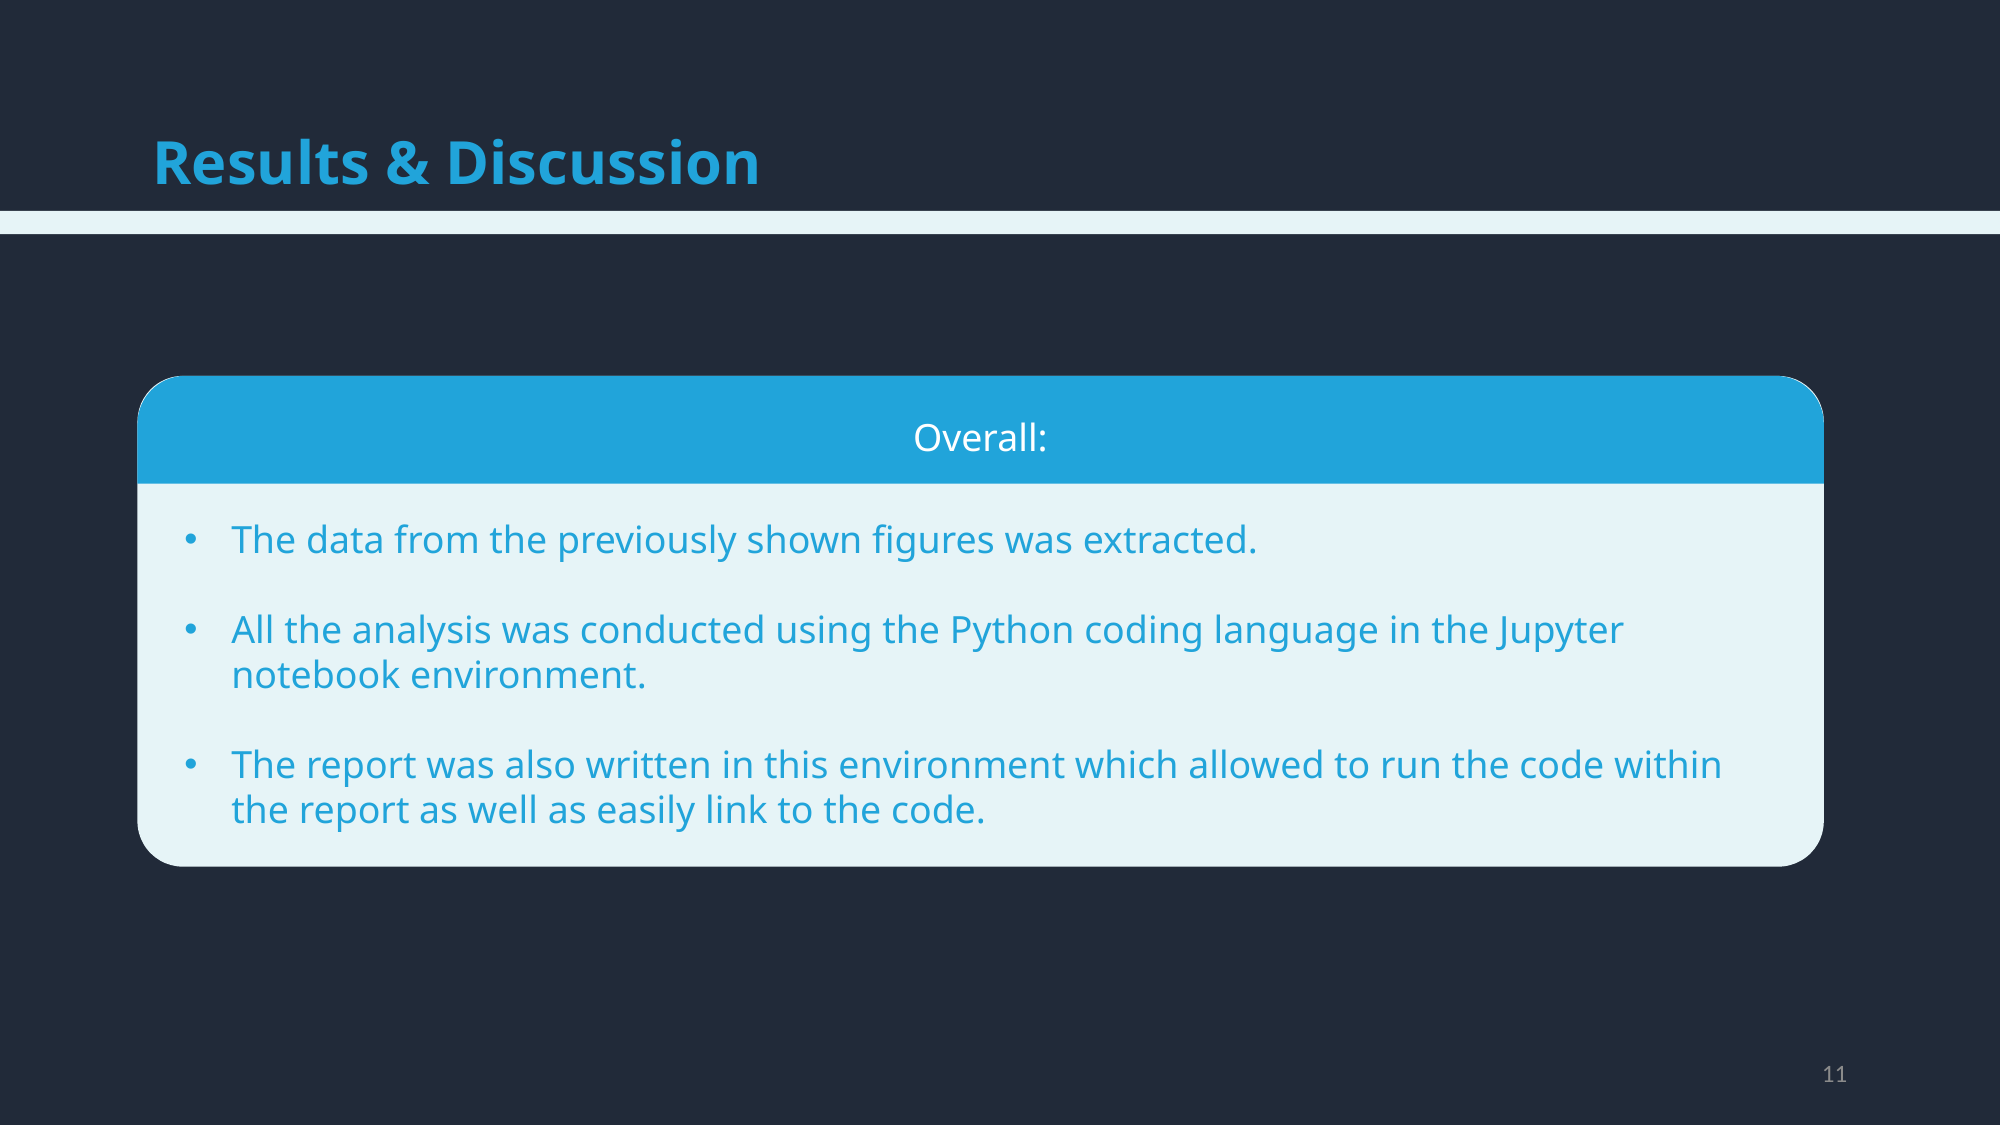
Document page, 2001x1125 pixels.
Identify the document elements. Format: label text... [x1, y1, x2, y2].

title Results & Discussion [137, 59, 1863, 278]
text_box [137, 375, 1824, 867]
text_box [0, 210, 137, 235]
slide_number 11 [1412, 1042, 1863, 1103]
text_box [1863, 210, 2000, 235]
